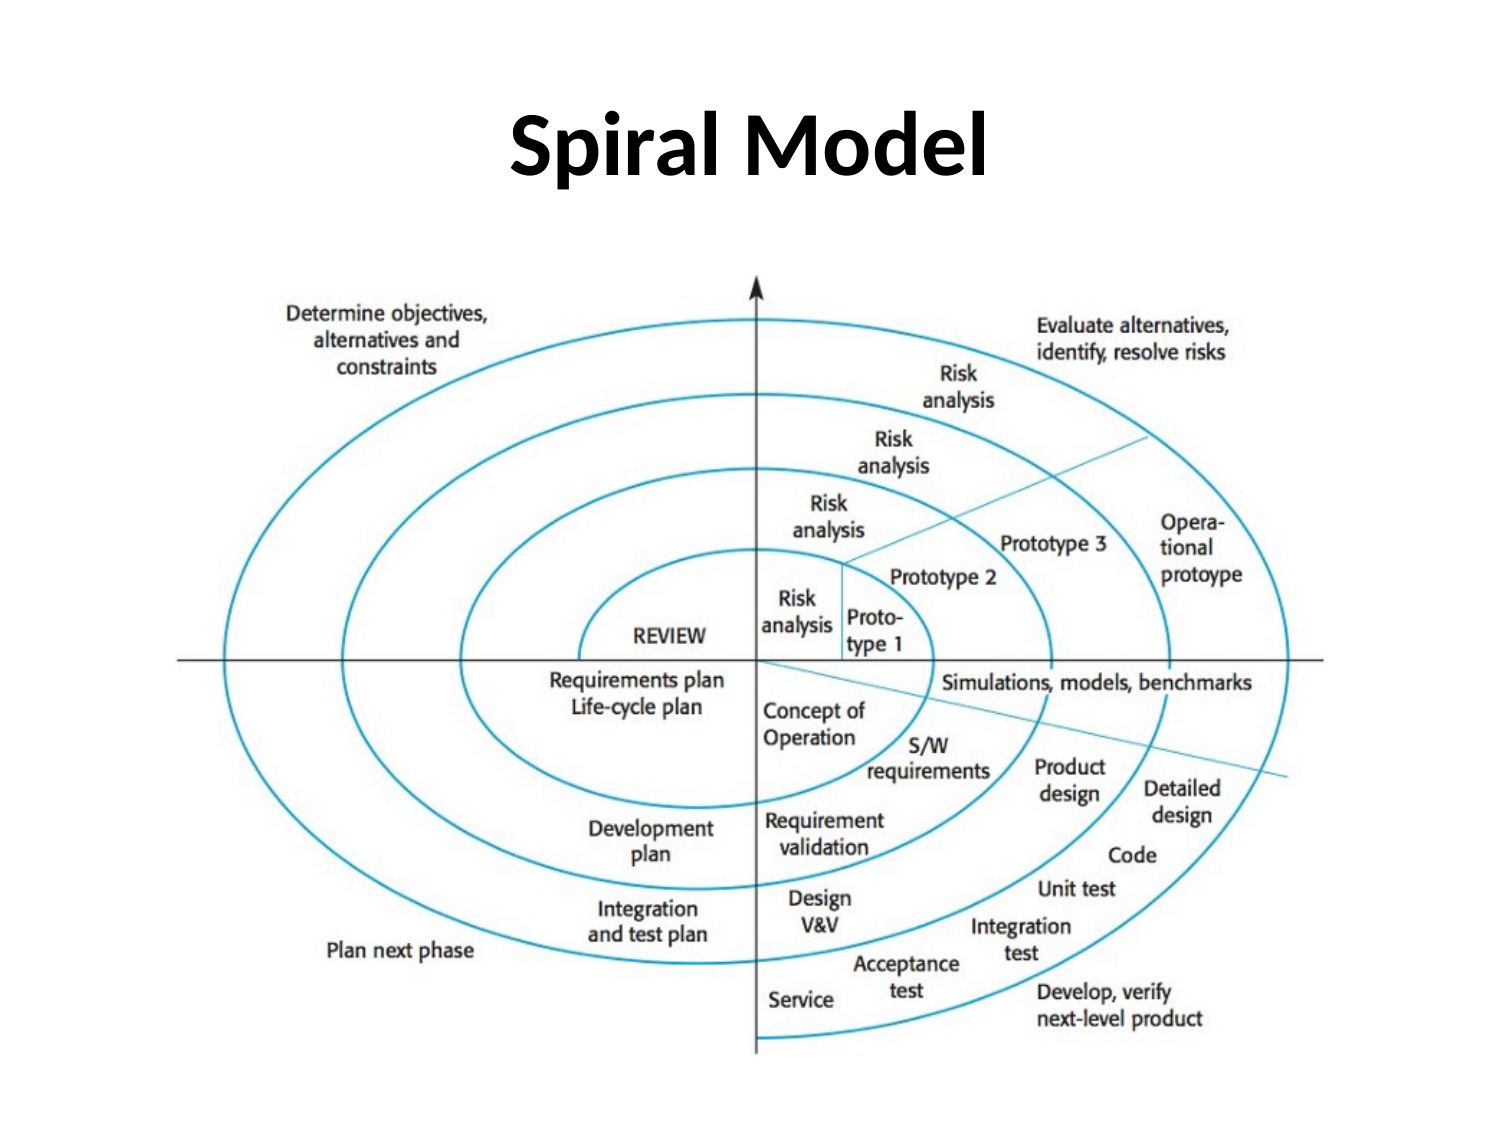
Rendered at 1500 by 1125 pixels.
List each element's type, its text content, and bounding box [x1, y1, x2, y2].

picture [174, 274, 1326, 1058]
title Spiral Model [75, 45, 1425, 233]
